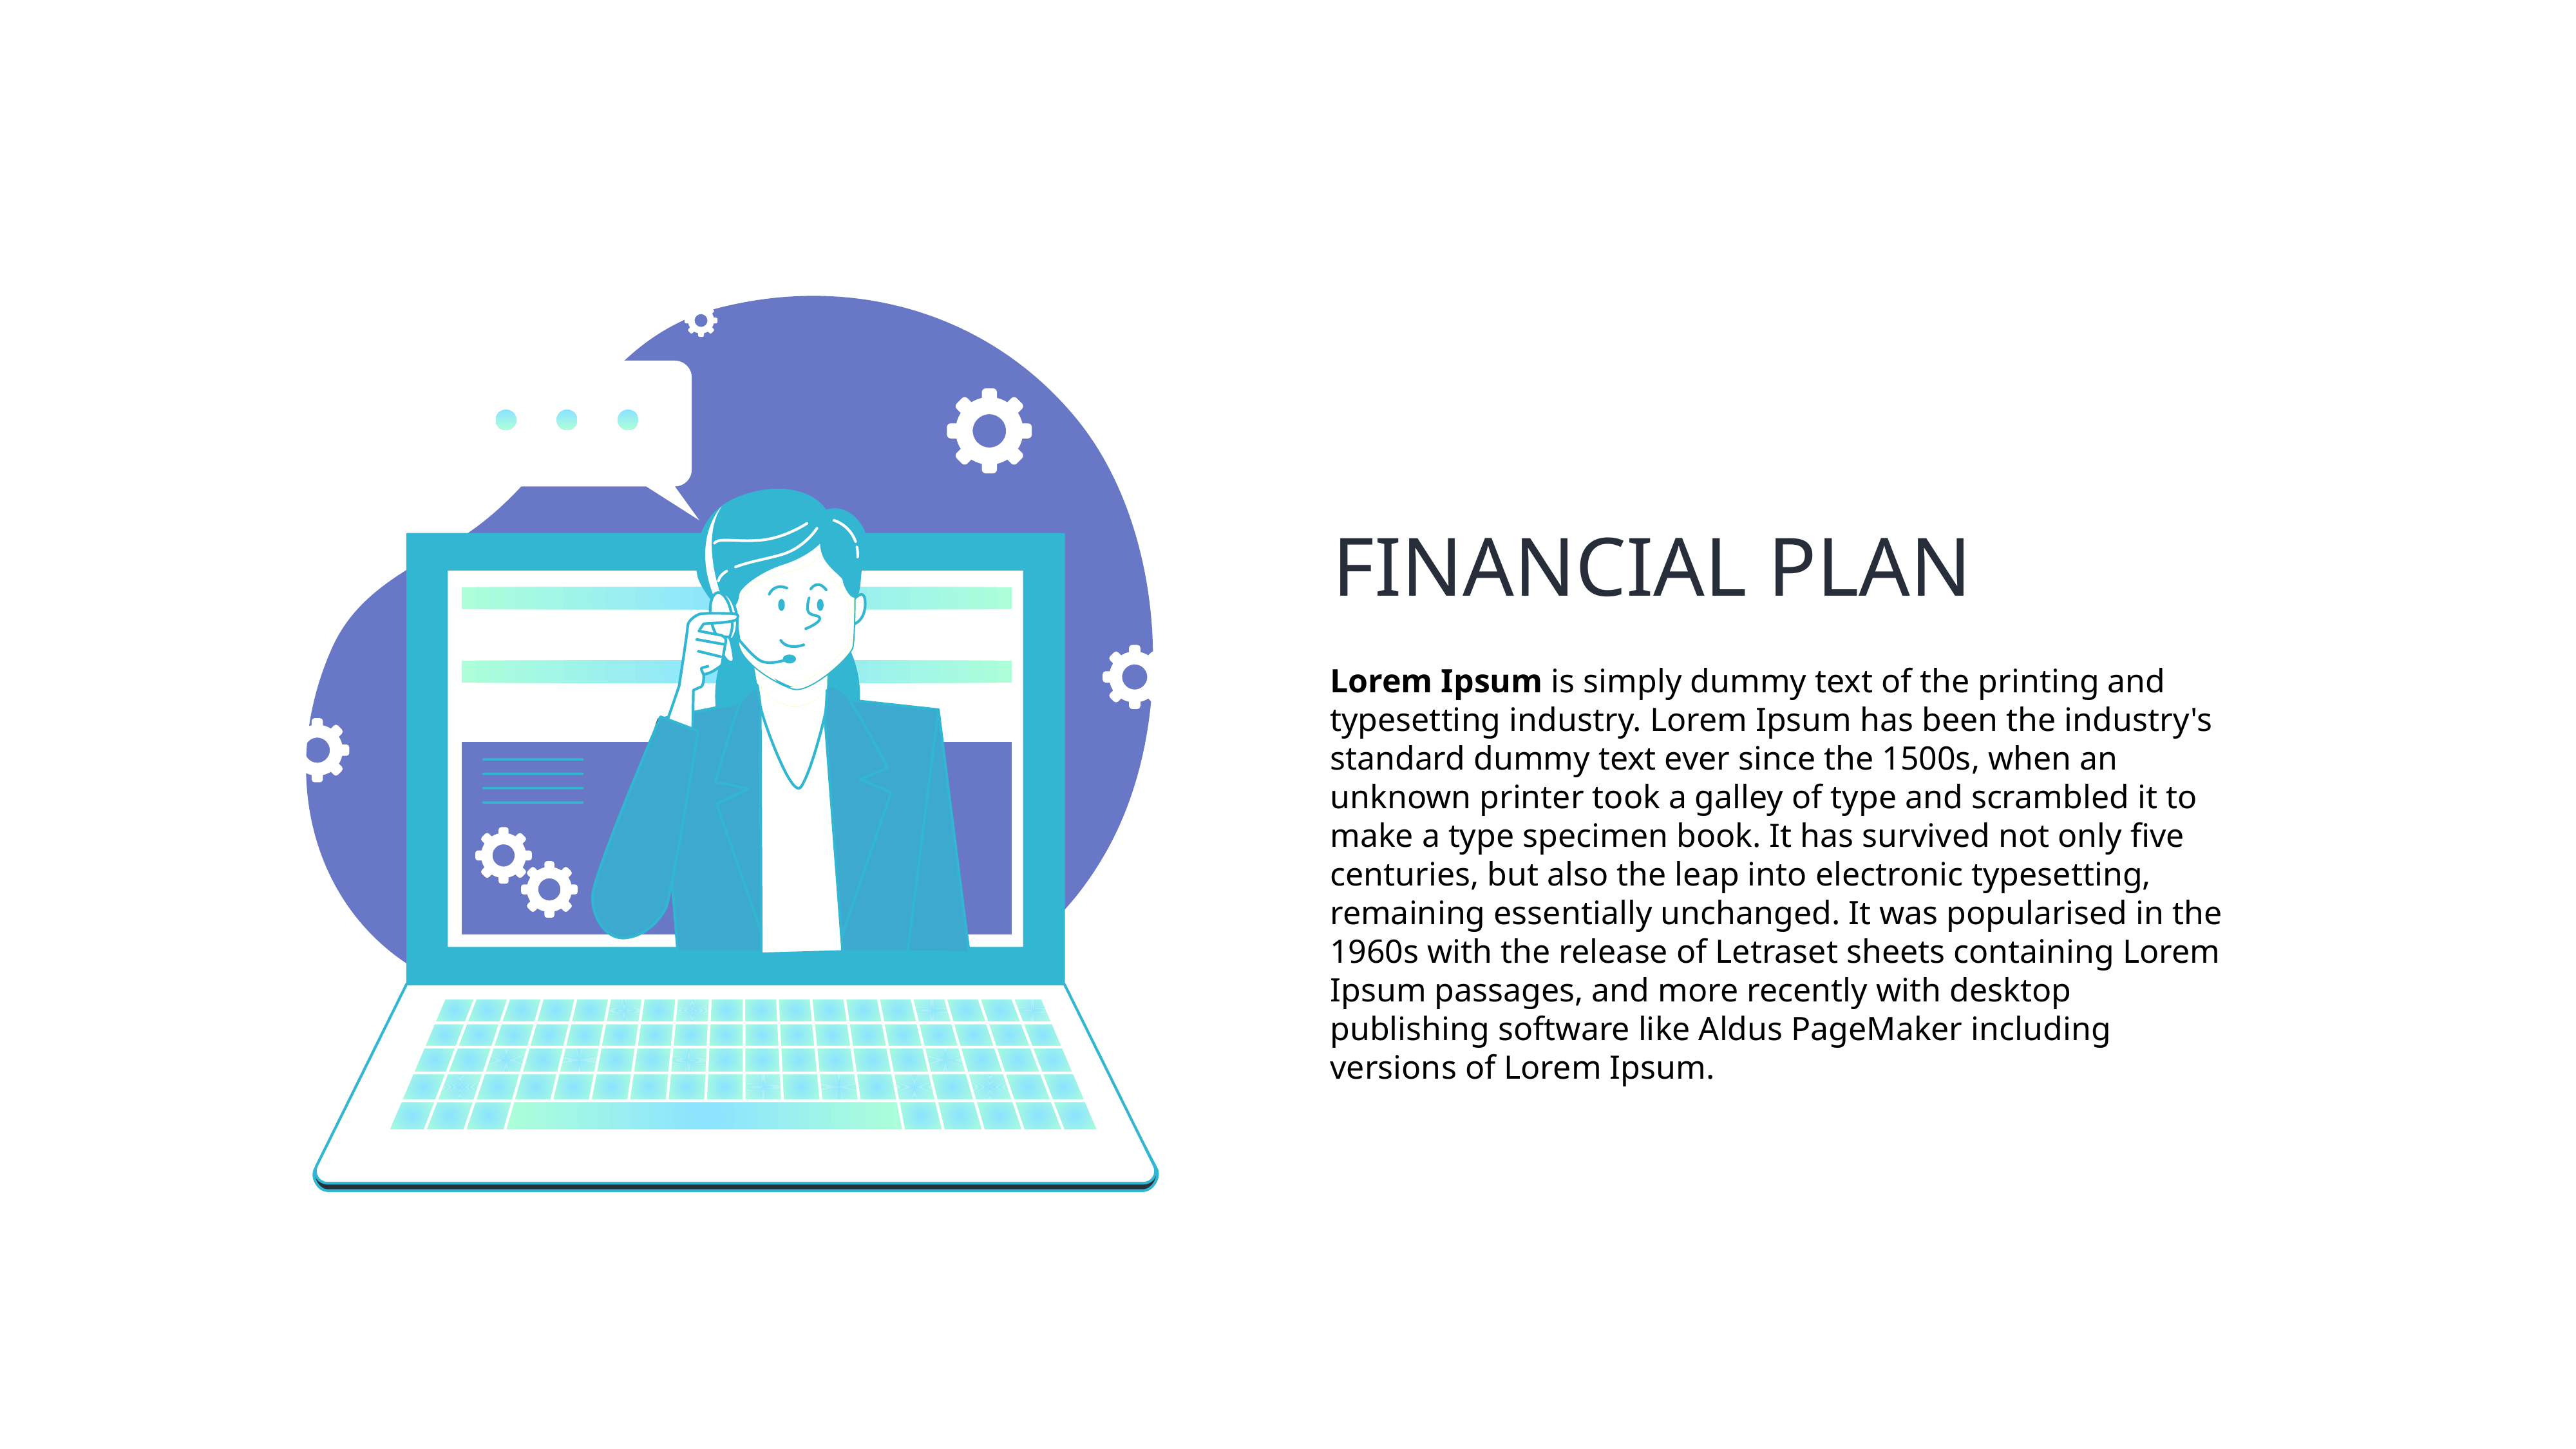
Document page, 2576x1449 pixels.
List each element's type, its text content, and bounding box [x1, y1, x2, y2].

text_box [272, 296, 1179, 1192]
text_box FINANCIAL PLAN [1323, 511, 2246, 618]
text_box Lorem Ipsum is simply dummy text of the printing and typesetting industry. Lorem Ipsum has been the industry's standard dummy text ever since the 1500s, when an unknown printer took a galley of type and scrambled it to make a type specimen book. It has survived not only five centuries, but also the leap into electronic typesetting, remaining essentially unchanged. It was popularised in the 1960s with the release of Letraset sheets containing Lorem Ipsum passages, and more recently with desktop publishing software like Aldus PageMaker including versions of Lorem Ipsum. [1320, 656, 2249, 1090]
